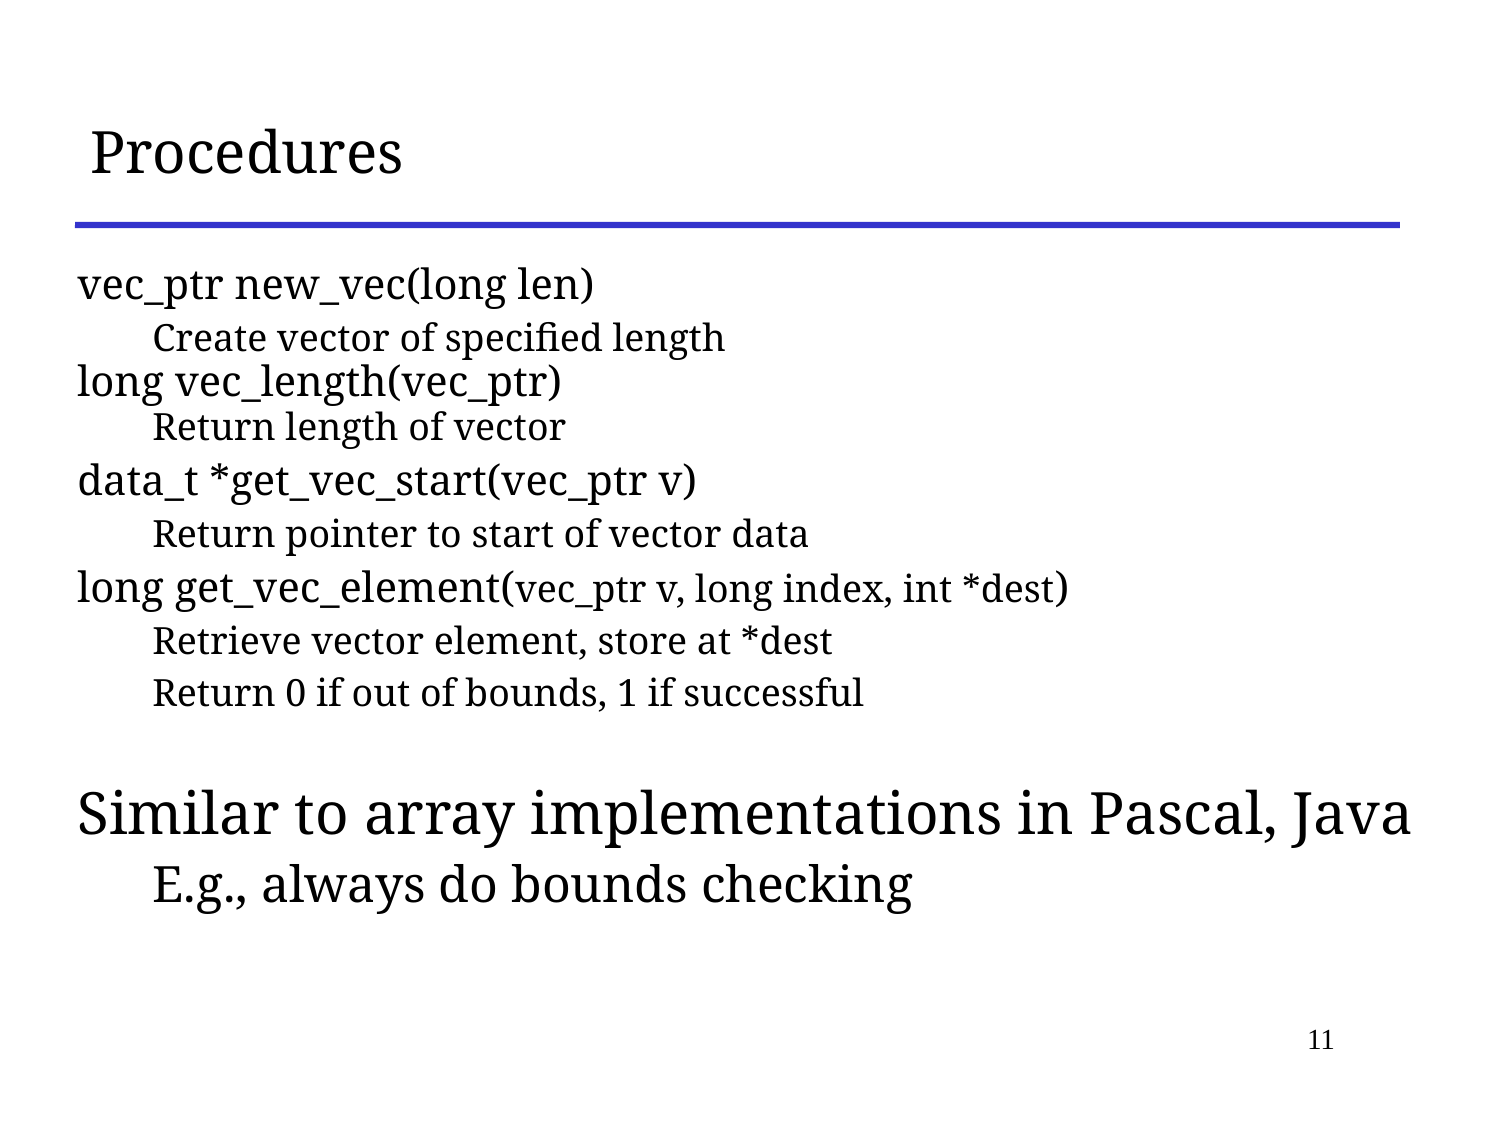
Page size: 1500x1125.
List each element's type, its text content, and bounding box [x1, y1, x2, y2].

slide_number 11 [1137, 1013, 1351, 1088]
list vec_ptr new_vec(long len) Create vector of specified length long vec_length(vec_ptr) Return length of vector data_t *get_vec_start(vec_ptr v) Return pointer to start of vector data long get_vec_element(vec_ptr v, long index, int *dest) Retrieve vector element, store at *dest Return 0 if out of bounds, 1 if successful Similar to array implementations in Pascal, Java E.g., always do bounds checking [62, 249, 1450, 1013]
title Procedures [75, 75, 1400, 225]
